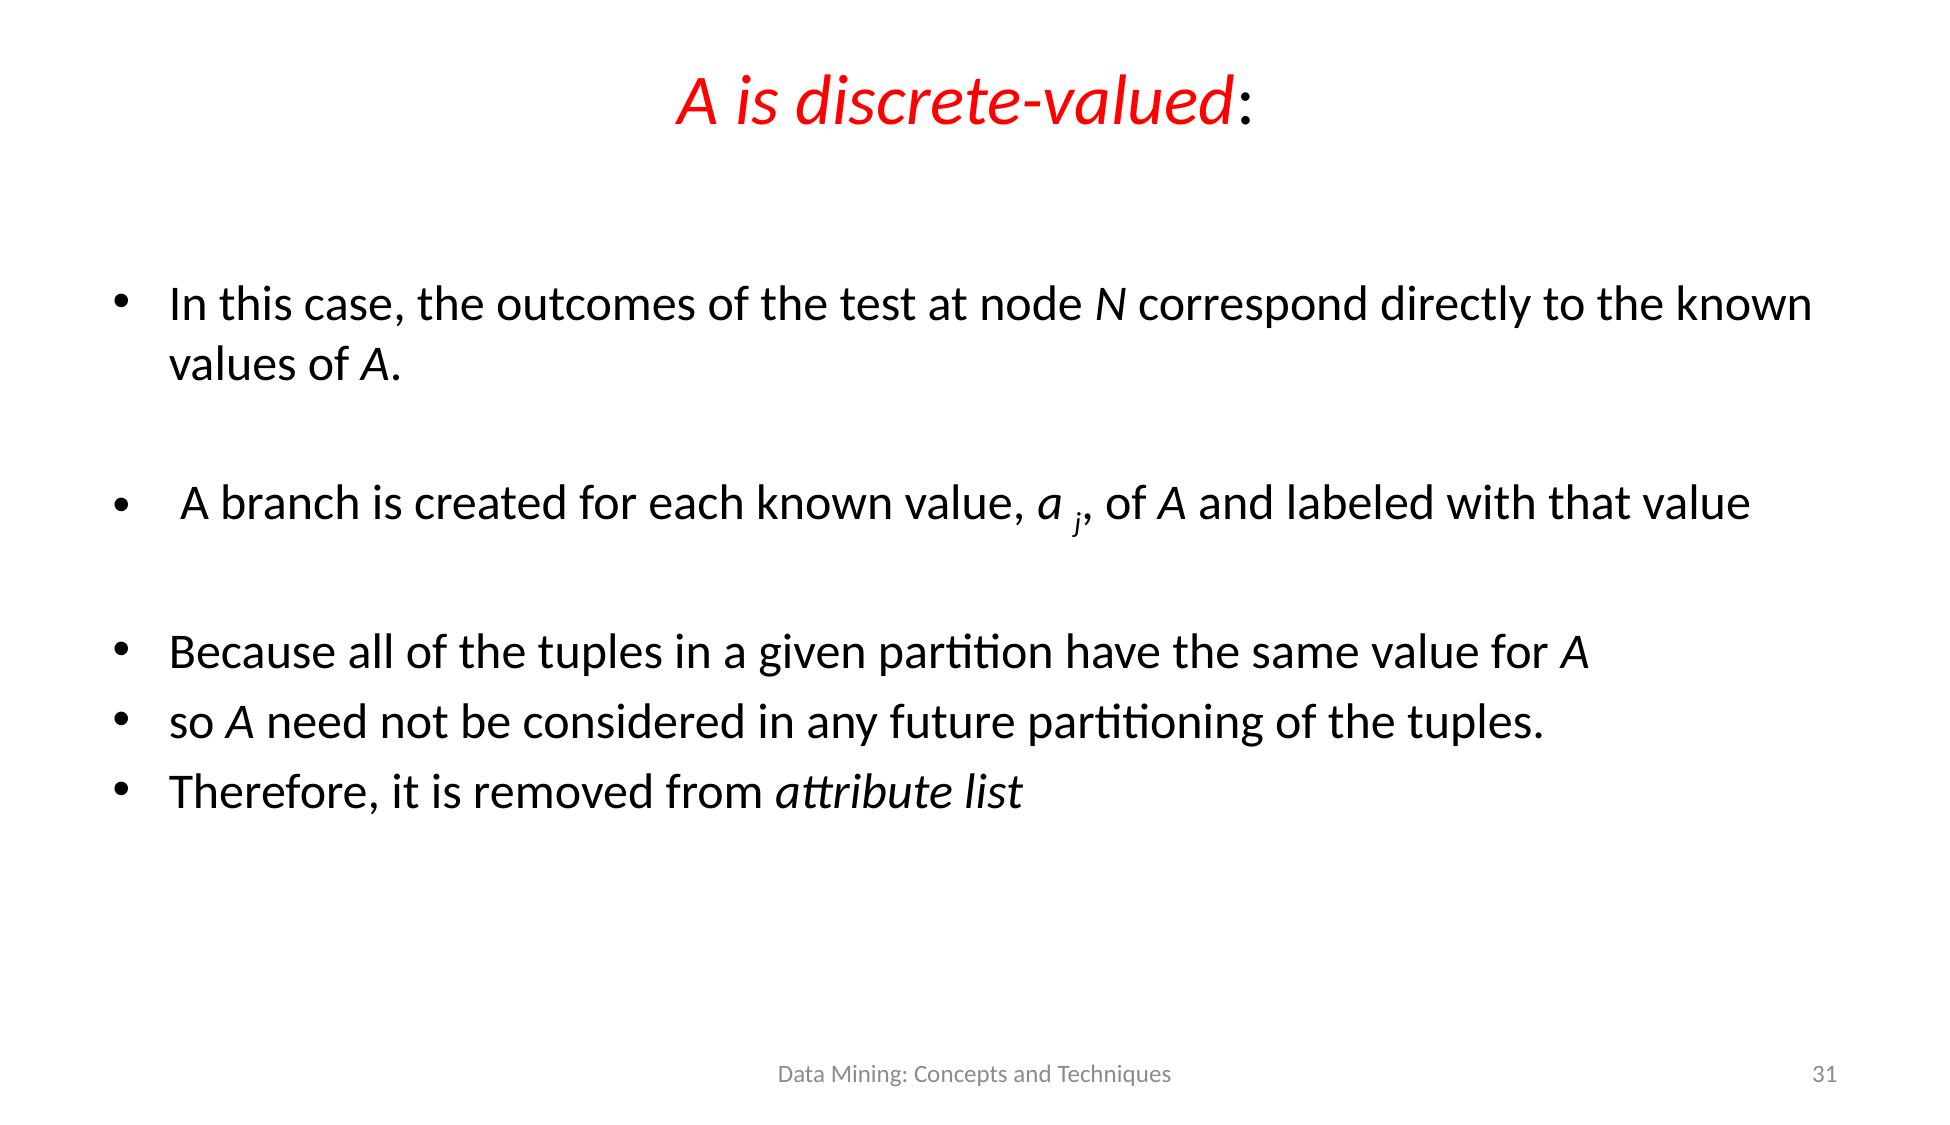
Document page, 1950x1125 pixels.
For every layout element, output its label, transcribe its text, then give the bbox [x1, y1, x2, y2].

title A is discrete-valued: [97, 45, 1853, 233]
footer Data Mining: Concepts and Techniques [666, 1042, 1284, 1103]
list In this case, the outcomes of the test at node N correspond directly to the known values of A. A branch is created for each known value, a j, of A and labeled with that value Because all of the tuples in a given partition have the same value for A so A need not be considered in any future partitioning of the tuples. Therefore, it is removed from attribute list [97, 262, 1853, 1005]
slide_number 31 [1397, 1042, 1853, 1103]
